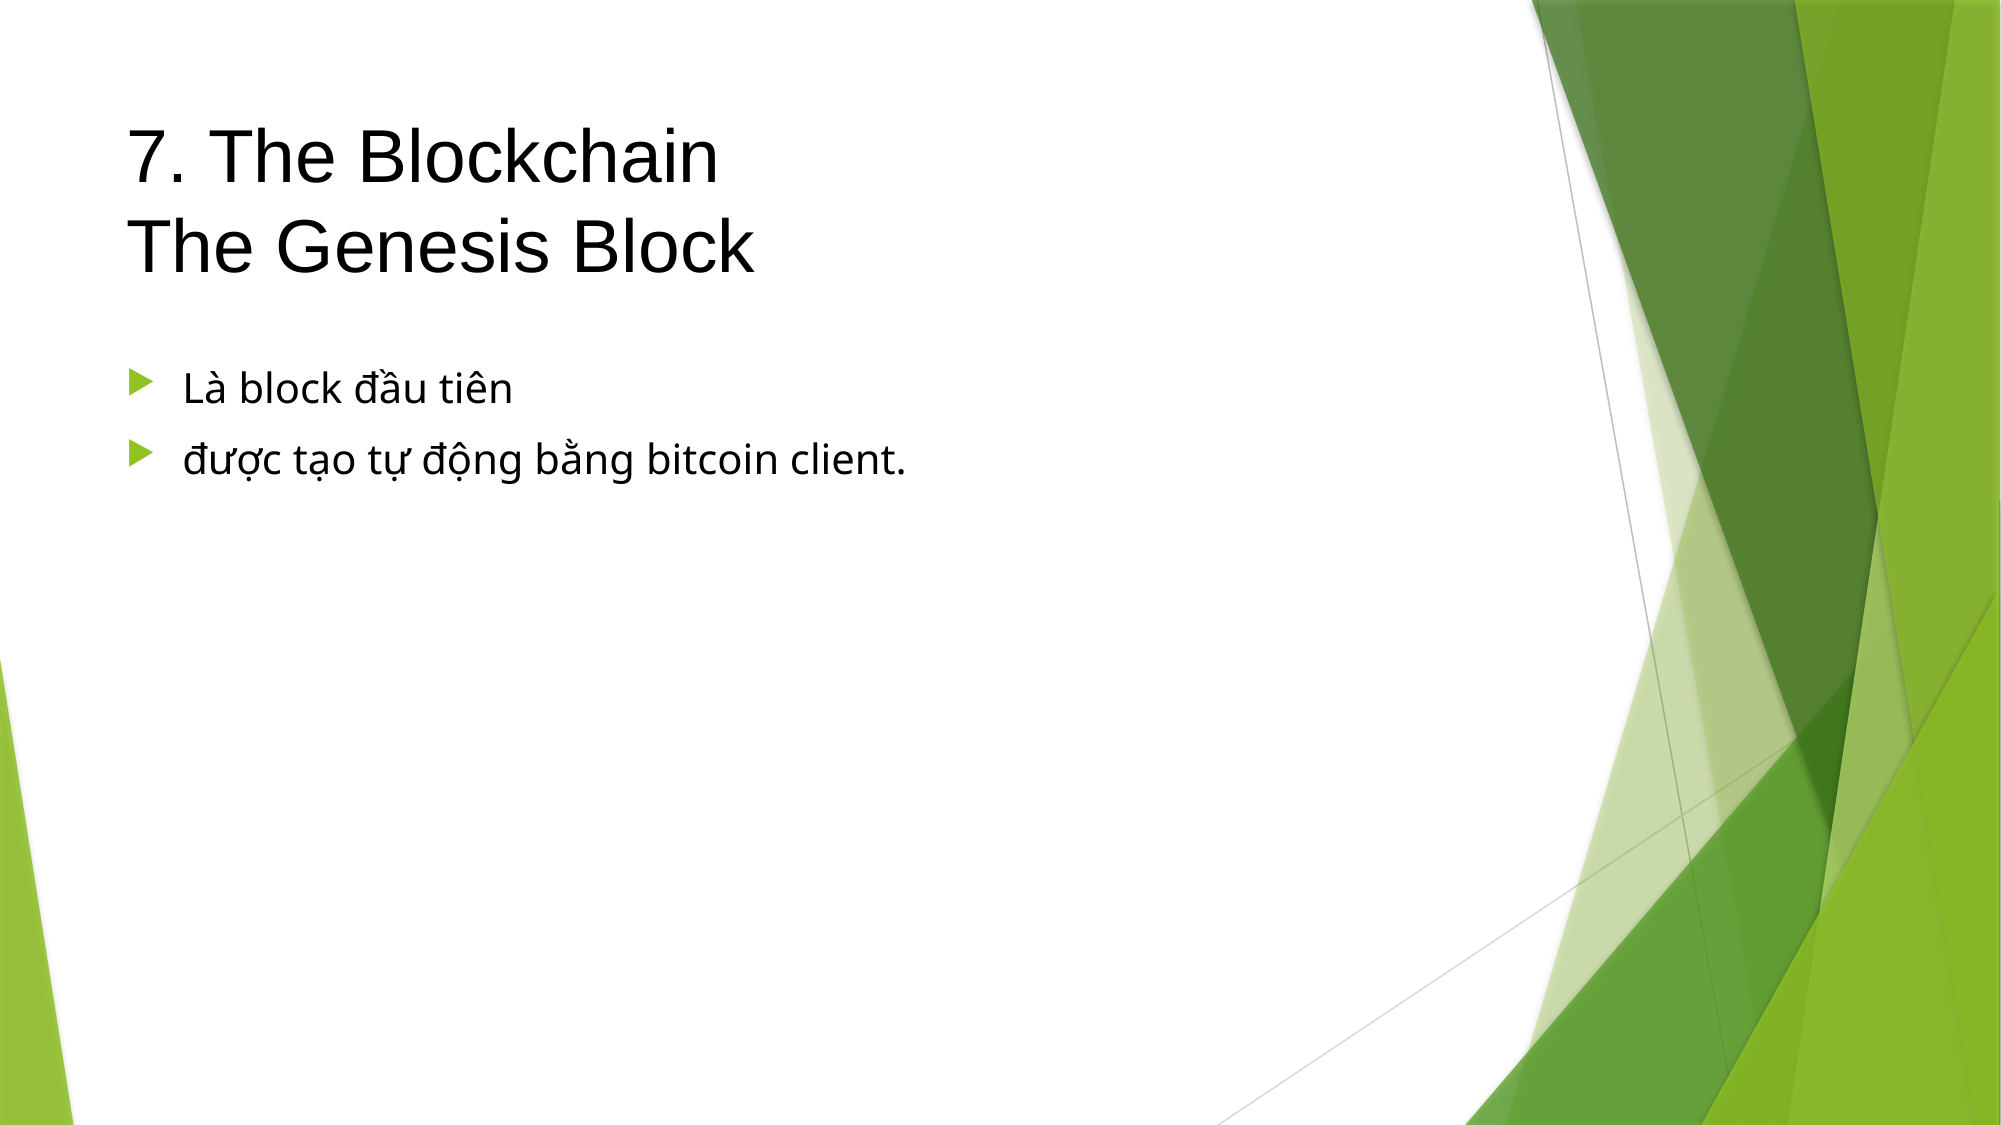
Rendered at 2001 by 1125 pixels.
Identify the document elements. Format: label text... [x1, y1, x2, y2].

title 7. The Blockchain The Genesis Block [111, 99, 1522, 317]
list Là block đầu tiên được tạo tự động bằng bitcoin client. [111, 354, 1522, 1030]
